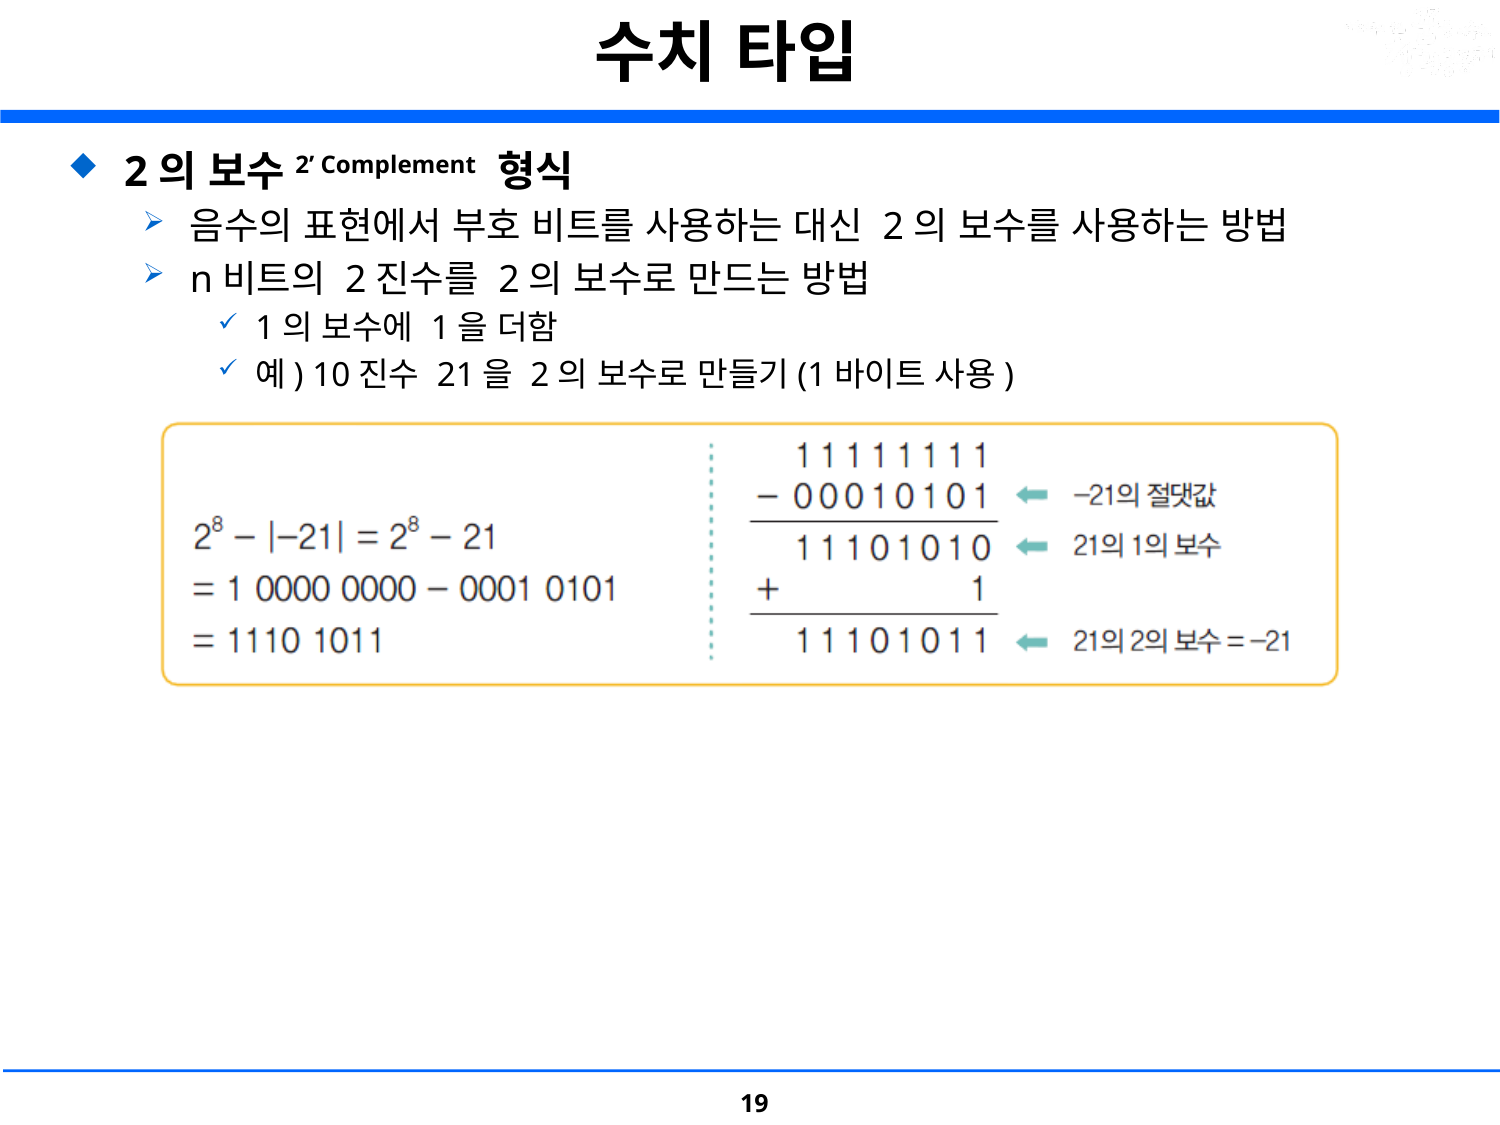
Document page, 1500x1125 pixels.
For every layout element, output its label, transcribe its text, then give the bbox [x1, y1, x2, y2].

title 수치 타입 [51, 1, 1402, 119]
picture [143, 408, 1345, 693]
list 2의 보수2’ Complement 형식 음수의 표현에서 부호 비트를 사용하는 대신 2의 보수를 사용하는 방법 n비트의 2진수를 2의 보수로 만드는 방법 1의 보수에 1을 더함 예) 10진수 21을 2의 보수로 만들기(1바이트 사용) [53, 137, 1436, 1059]
picture [1402, 7, 1495, 77]
